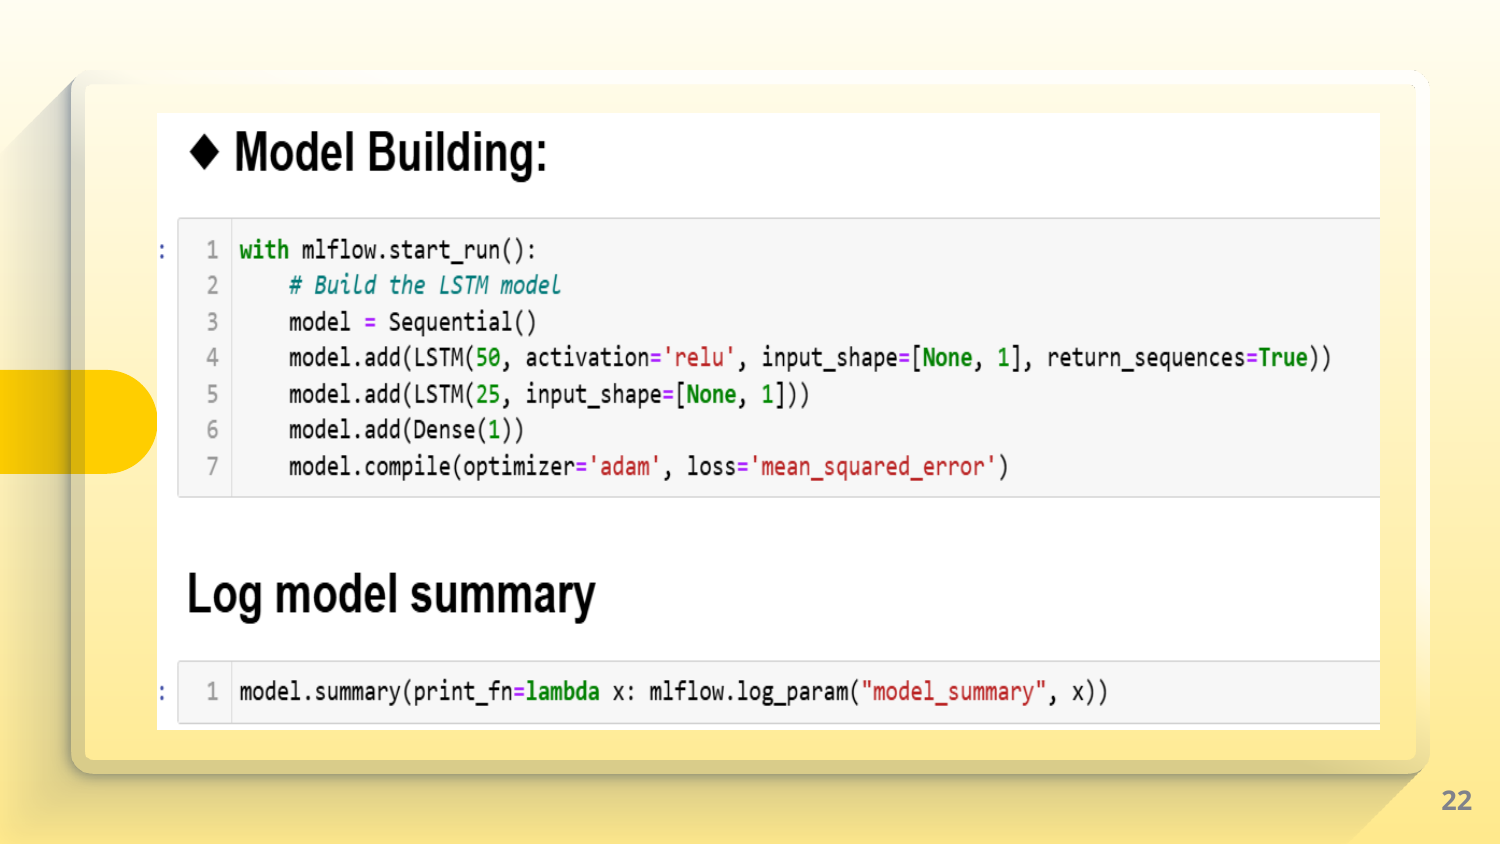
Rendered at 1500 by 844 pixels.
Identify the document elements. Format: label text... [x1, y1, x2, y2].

picture [0, 0, 1500, 844]
slide_number 22 [1414, 759, 1500, 844]
